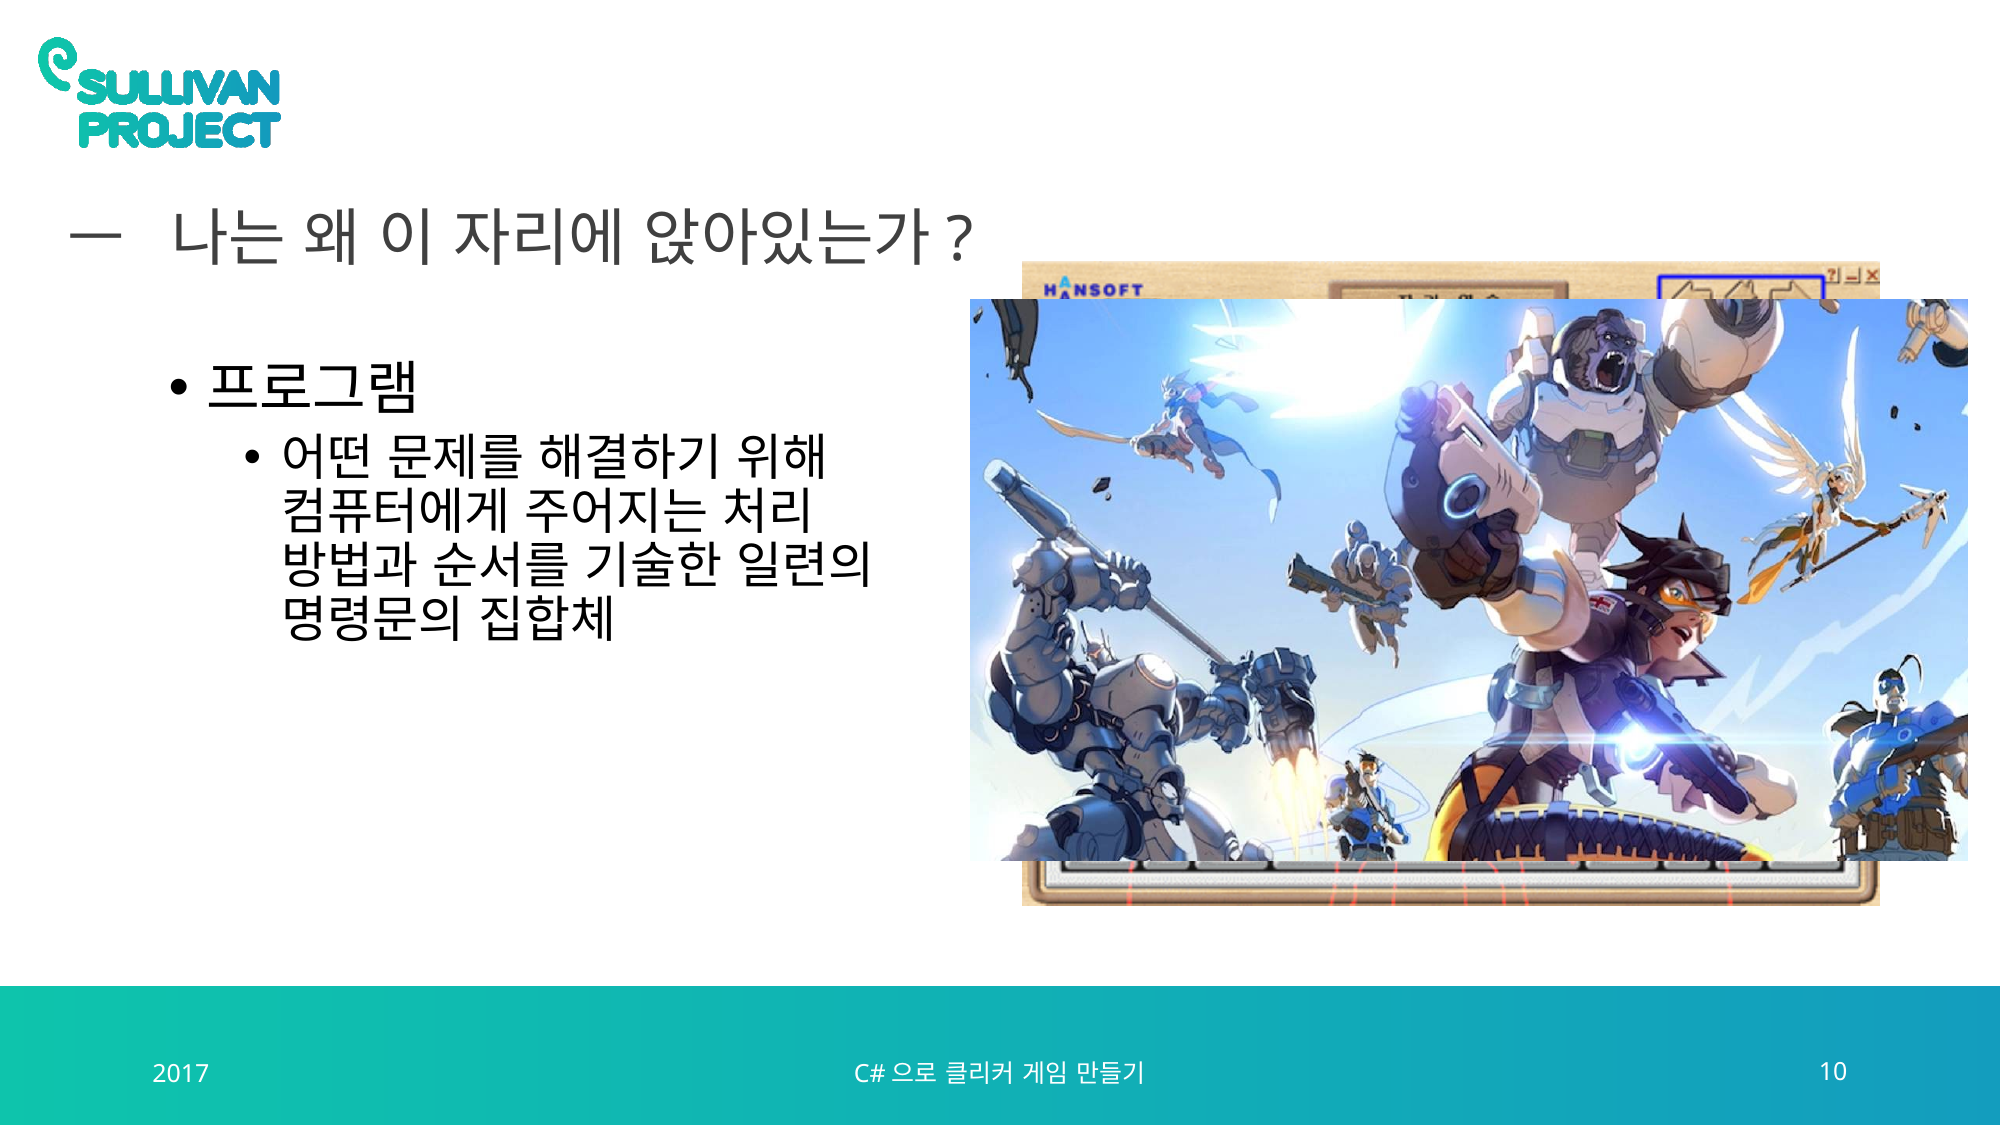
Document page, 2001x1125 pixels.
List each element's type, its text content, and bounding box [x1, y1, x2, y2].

picture [38, 37, 281, 148]
slide_number 10 [1412, 1042, 1863, 1103]
title 나는 왜 이 자리에 앉아있는가? [52, 171, 1000, 309]
list 프로그램 어떤 문제를 해결하기 위해 컴퓨터에게 주어지는 처리 방법과 순서를 기술한 일련의 명령문의 집합체 [153, 351, 952, 913]
slide_number 2017 [137, 1042, 588, 1103]
footer C#으로 클리커 게임 만들기 [662, 1042, 1338, 1103]
picture [970, 261, 1968, 906]
